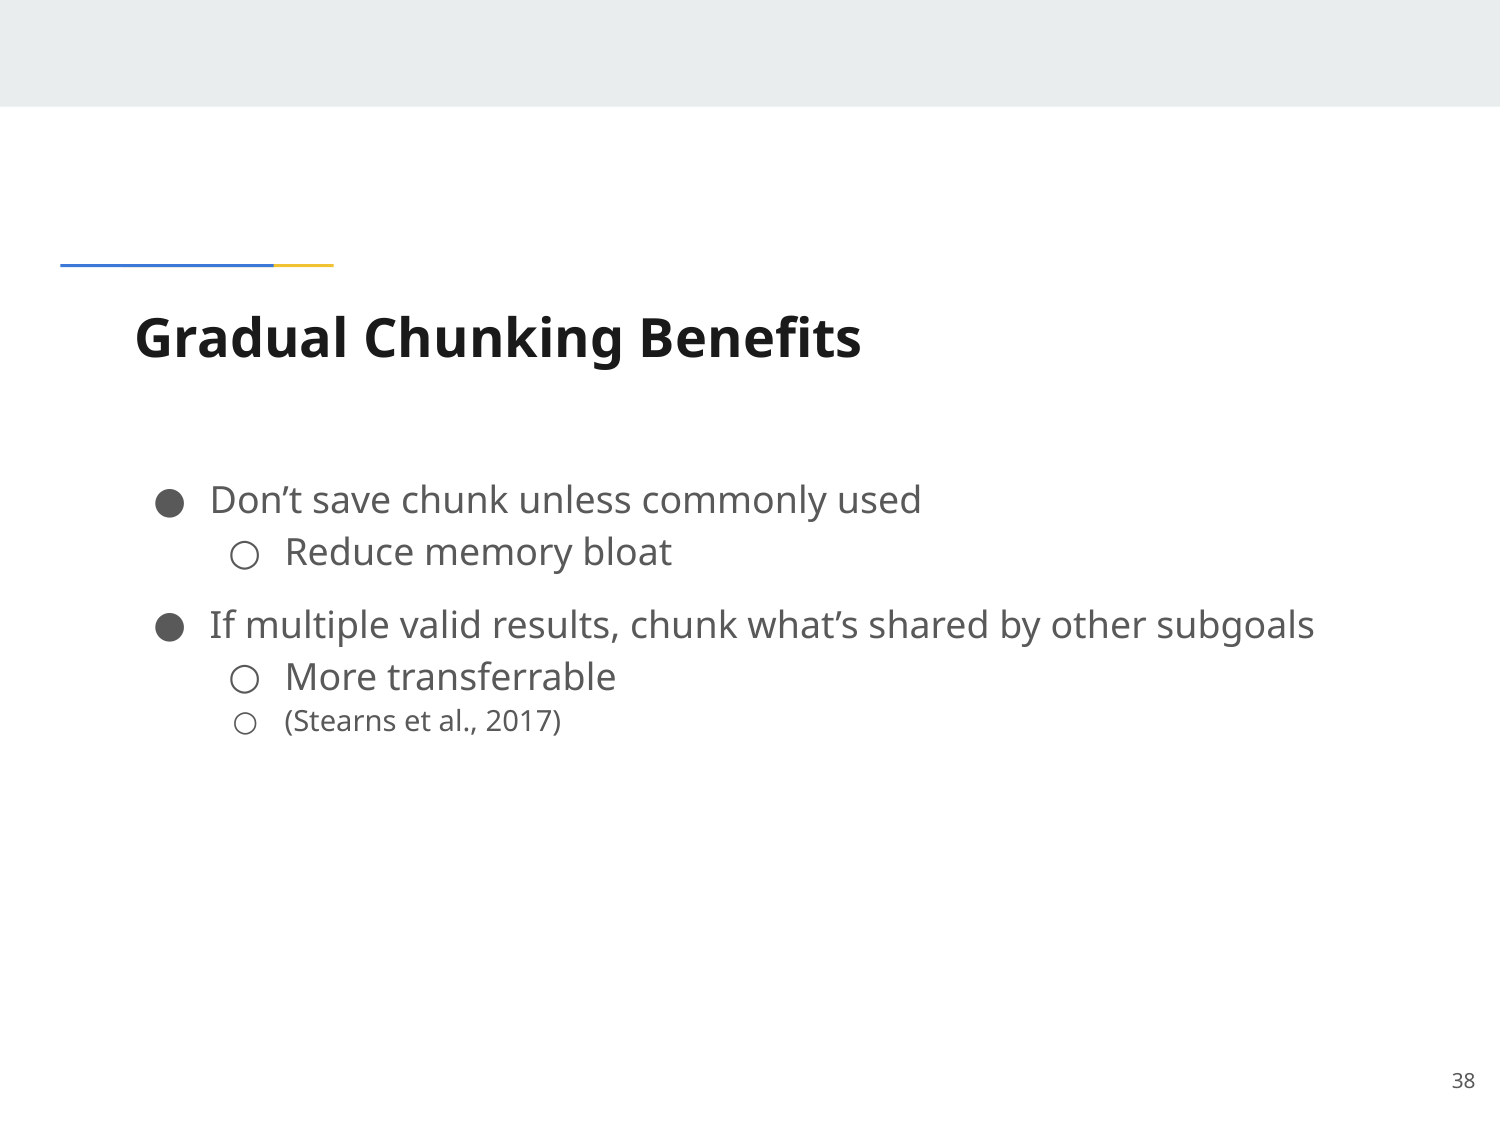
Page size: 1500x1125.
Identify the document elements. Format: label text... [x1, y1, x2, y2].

slide_number ‹#› [1400, 1038, 1491, 1125]
list Don’t save chunk unless commonly used Reduce memory bloat If multiple valid results, chunk what’s shared by other subgoals More transferrable (Stearns et al., 2017) [119, 454, 1381, 950]
title Gradual Chunking Benefits [119, 288, 1381, 406]
